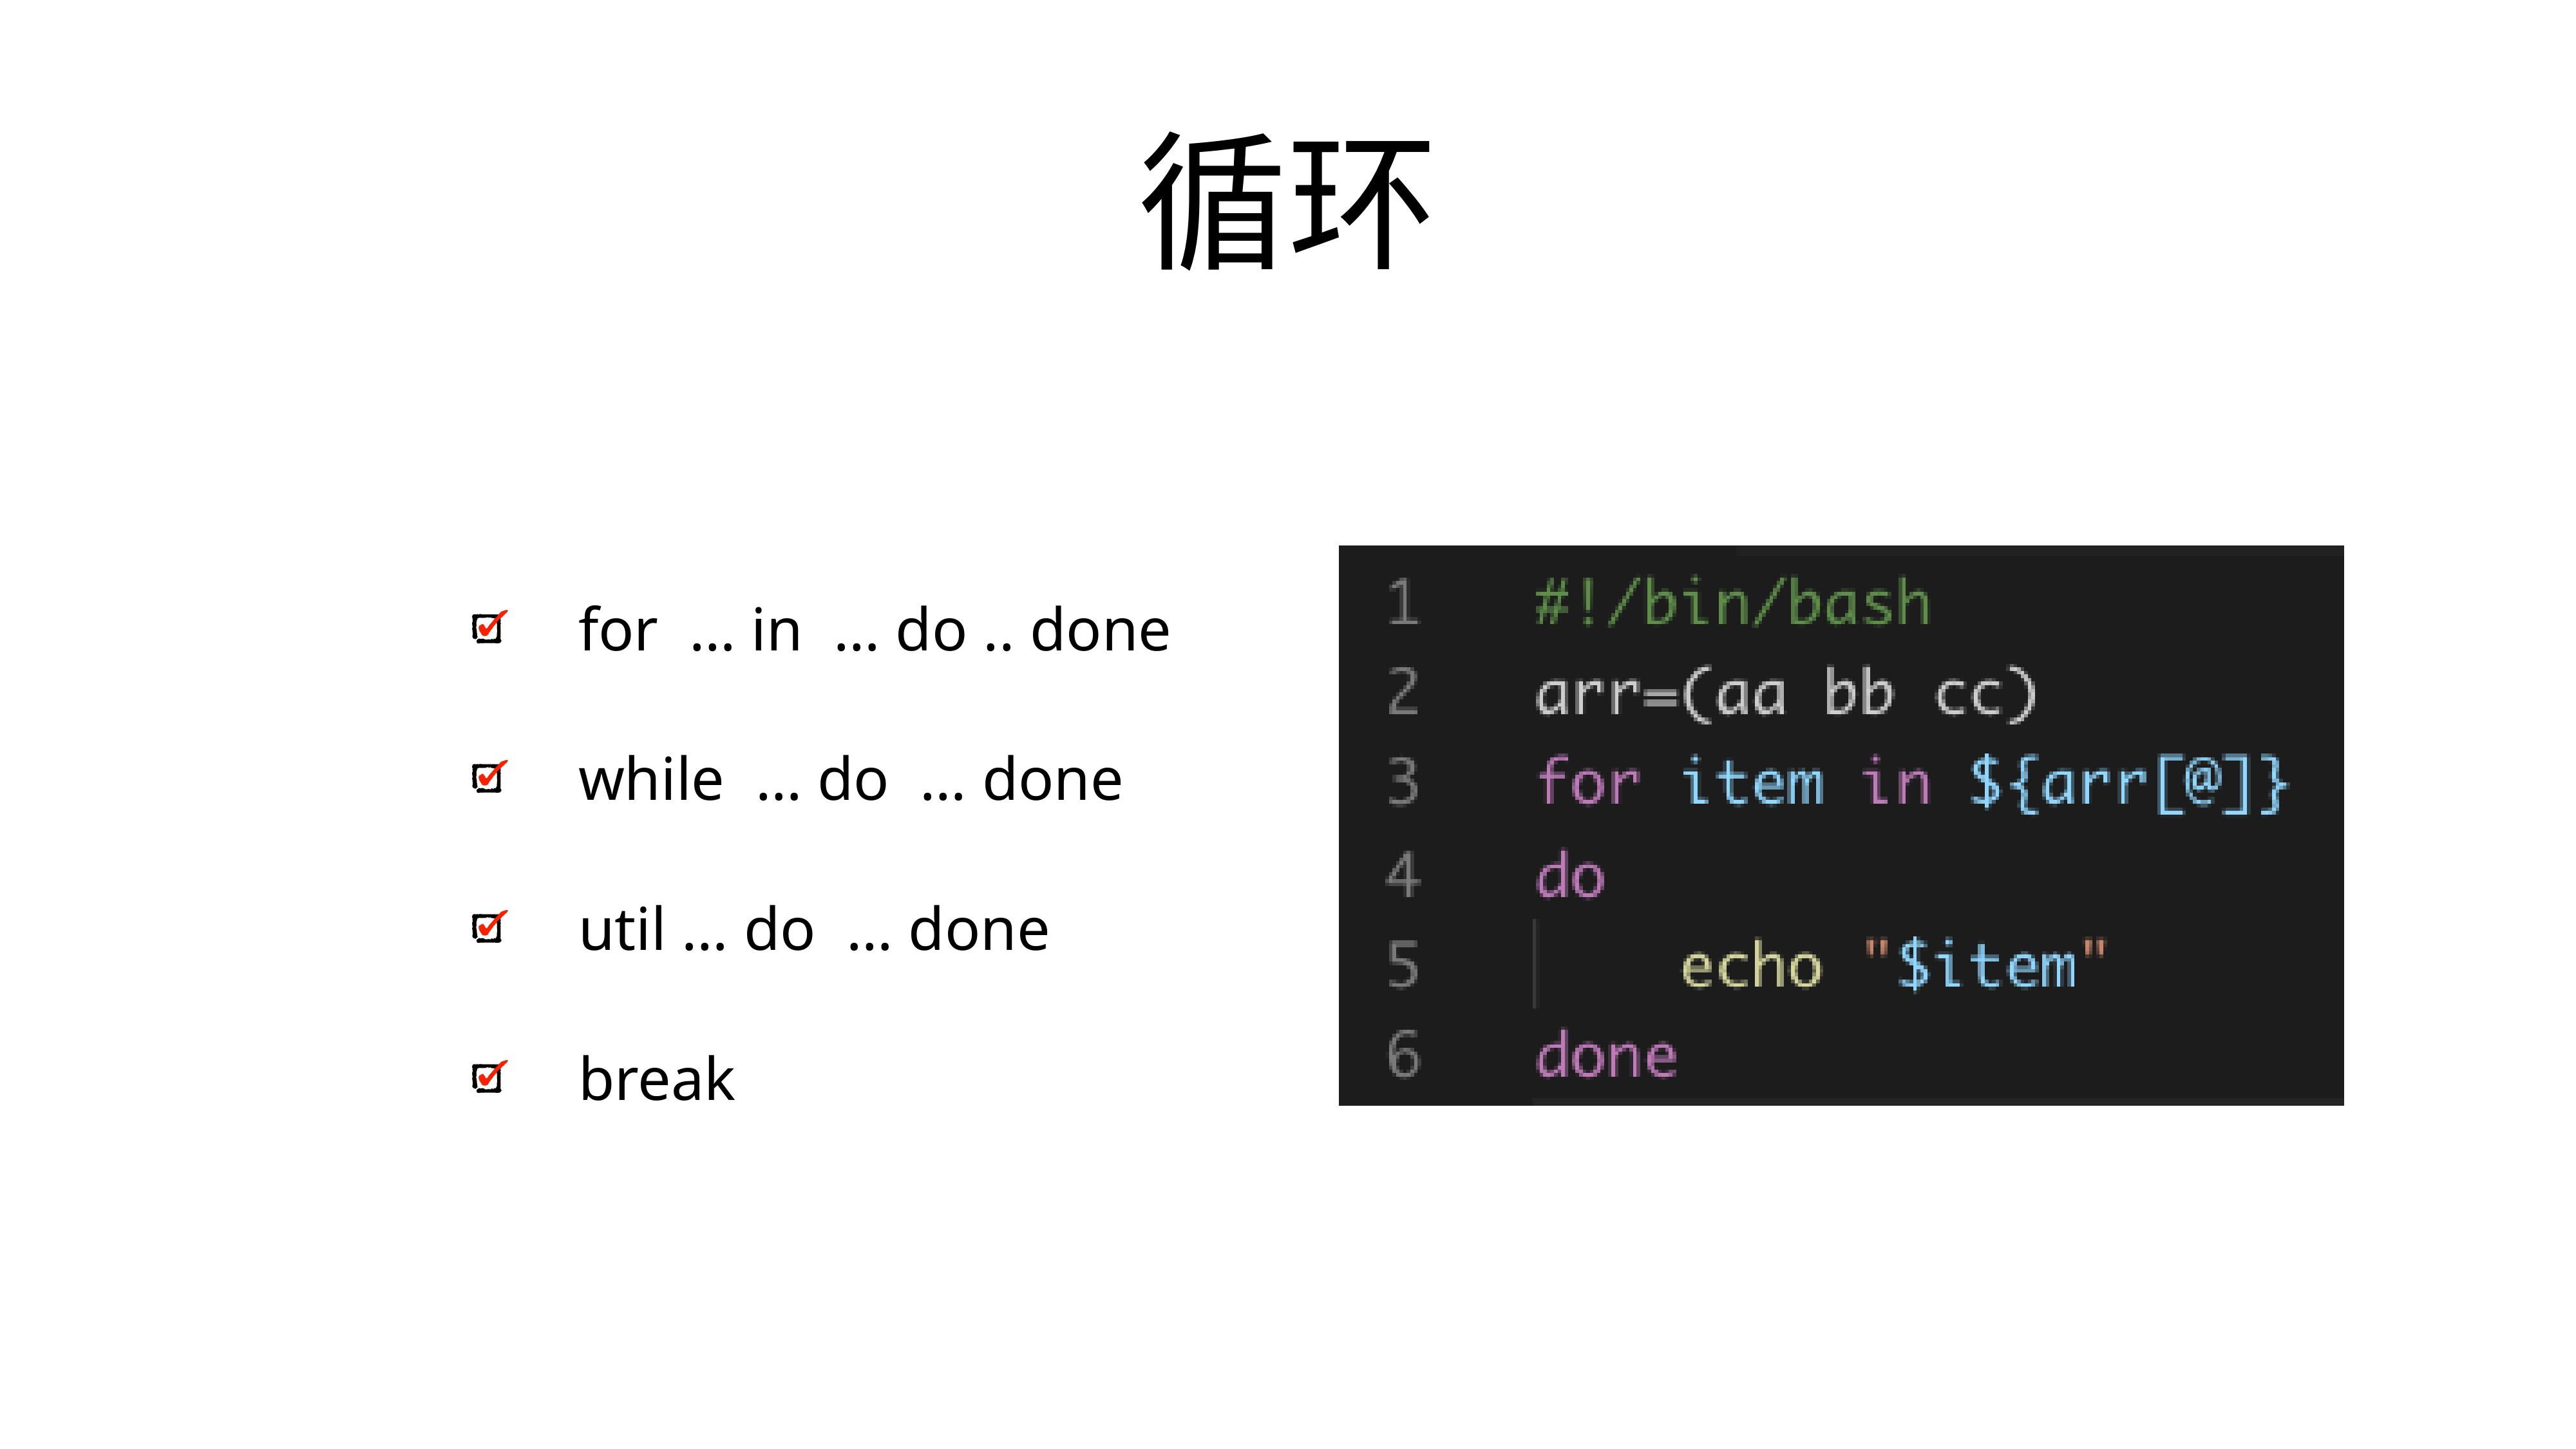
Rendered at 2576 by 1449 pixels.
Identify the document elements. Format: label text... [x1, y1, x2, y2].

picture [471, 910, 508, 943]
title 循环 [463, 37, 2113, 359]
picture [471, 1060, 508, 1094]
picture [471, 610, 508, 644]
picture [1339, 545, 2344, 1106]
list for … in … do .. done while … do … done util … do … done break [463, 384, 1324, 1320]
picture [471, 760, 508, 793]
